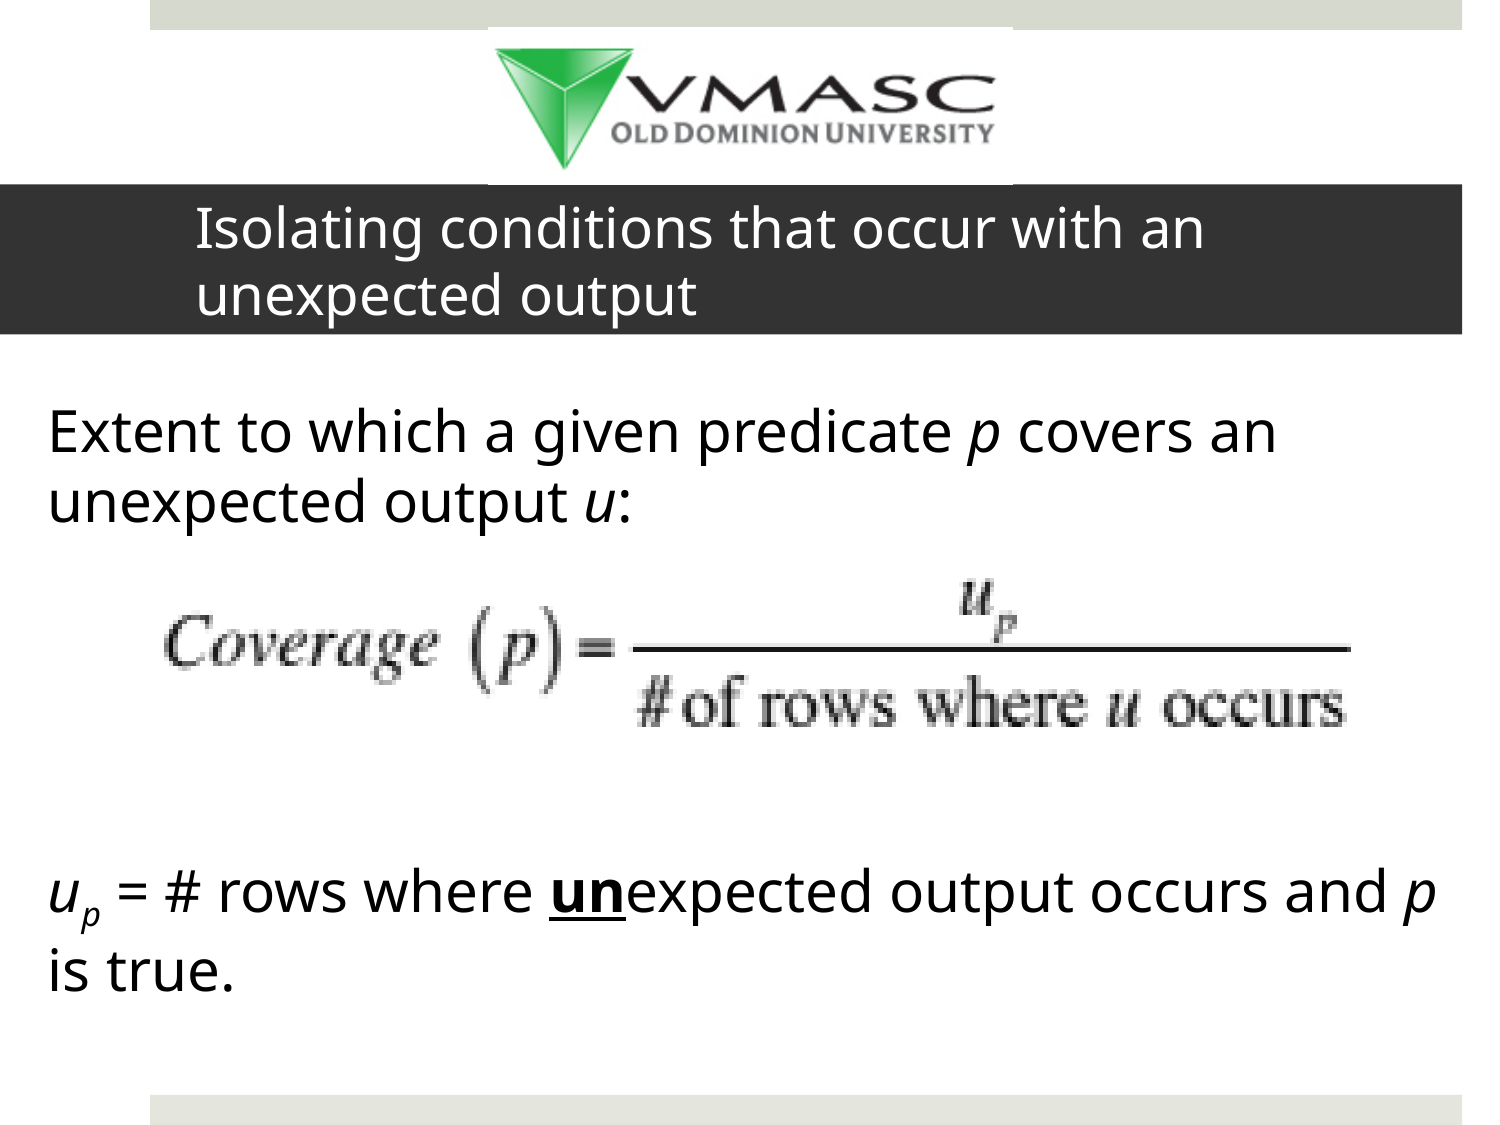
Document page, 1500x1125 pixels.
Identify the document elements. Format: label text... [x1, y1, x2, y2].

title Isolating conditions that occur with an unexpected output [0, 184, 1463, 335]
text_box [156, 540, 1361, 732]
text_box Extent to which a given predicate p covers an unexpected output u: up = # rows where unexpected output occurs and p is true. [33, 316, 1498, 1081]
picture [488, 27, 1013, 185]
